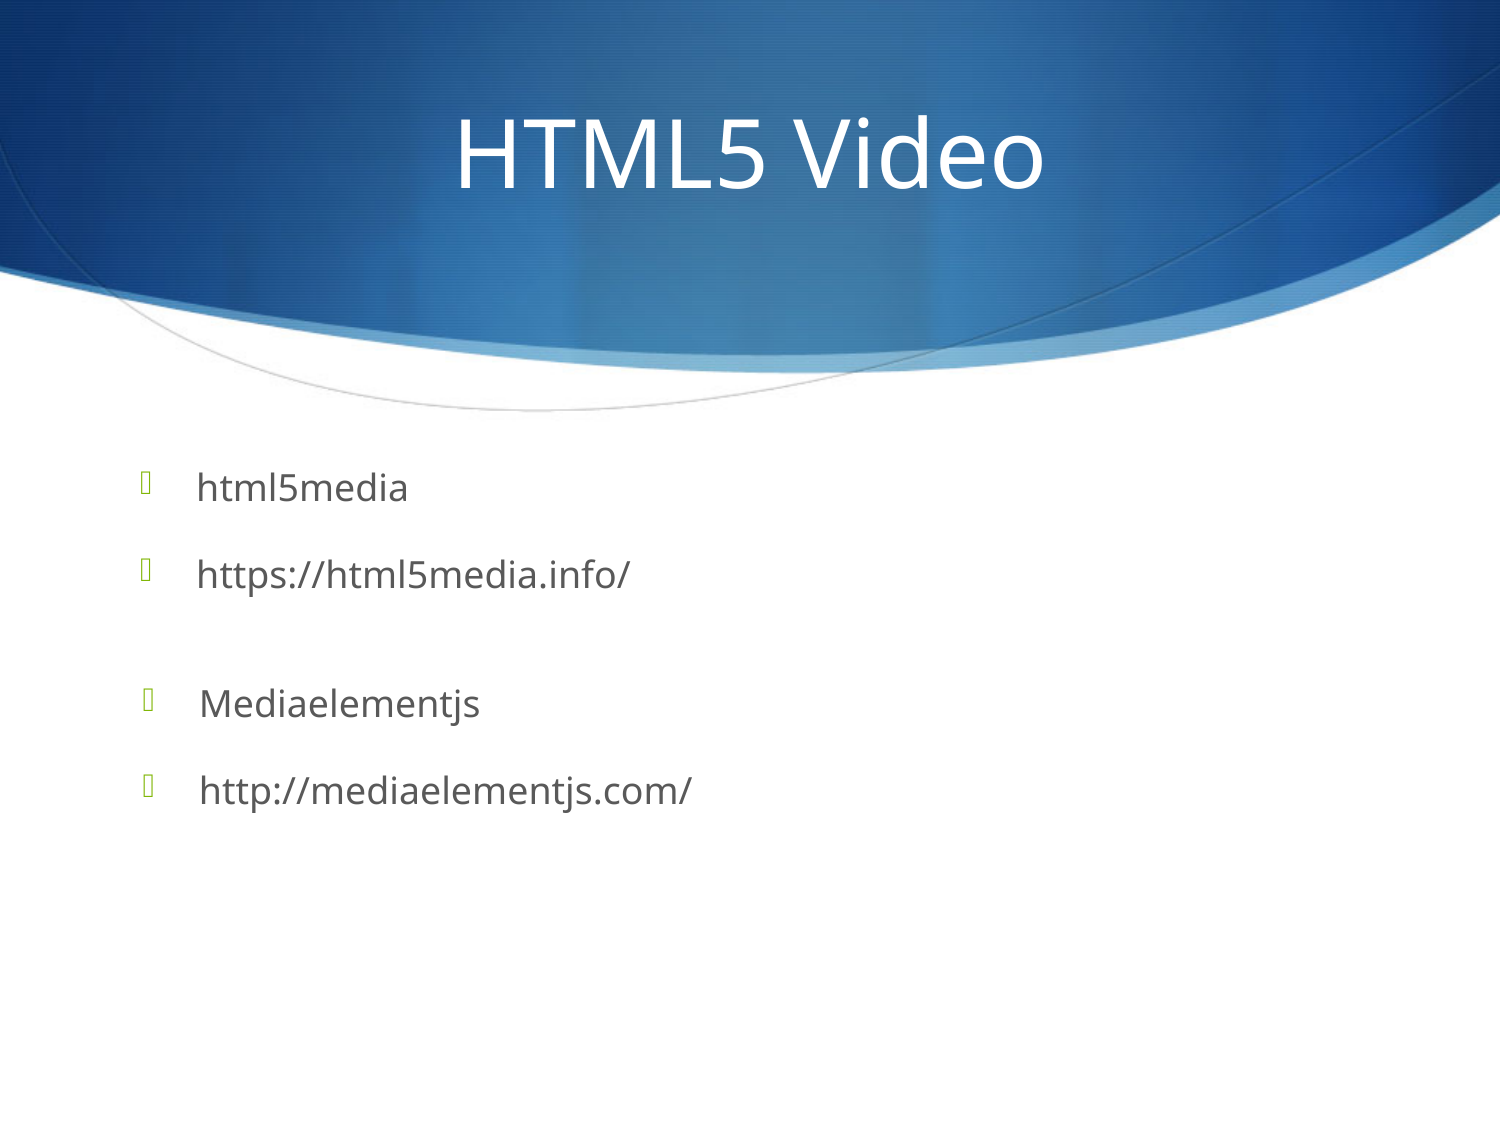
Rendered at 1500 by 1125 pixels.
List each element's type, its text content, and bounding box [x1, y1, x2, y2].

list Mediaelementjs http://mediaelementjs.com/ [127, 672, 1384, 855]
title HTML5 Video [75, 56, 1425, 245]
list html5media https://html5media.info/ [125, 456, 1381, 647]
picture [0, 0, 1500, 1125]
